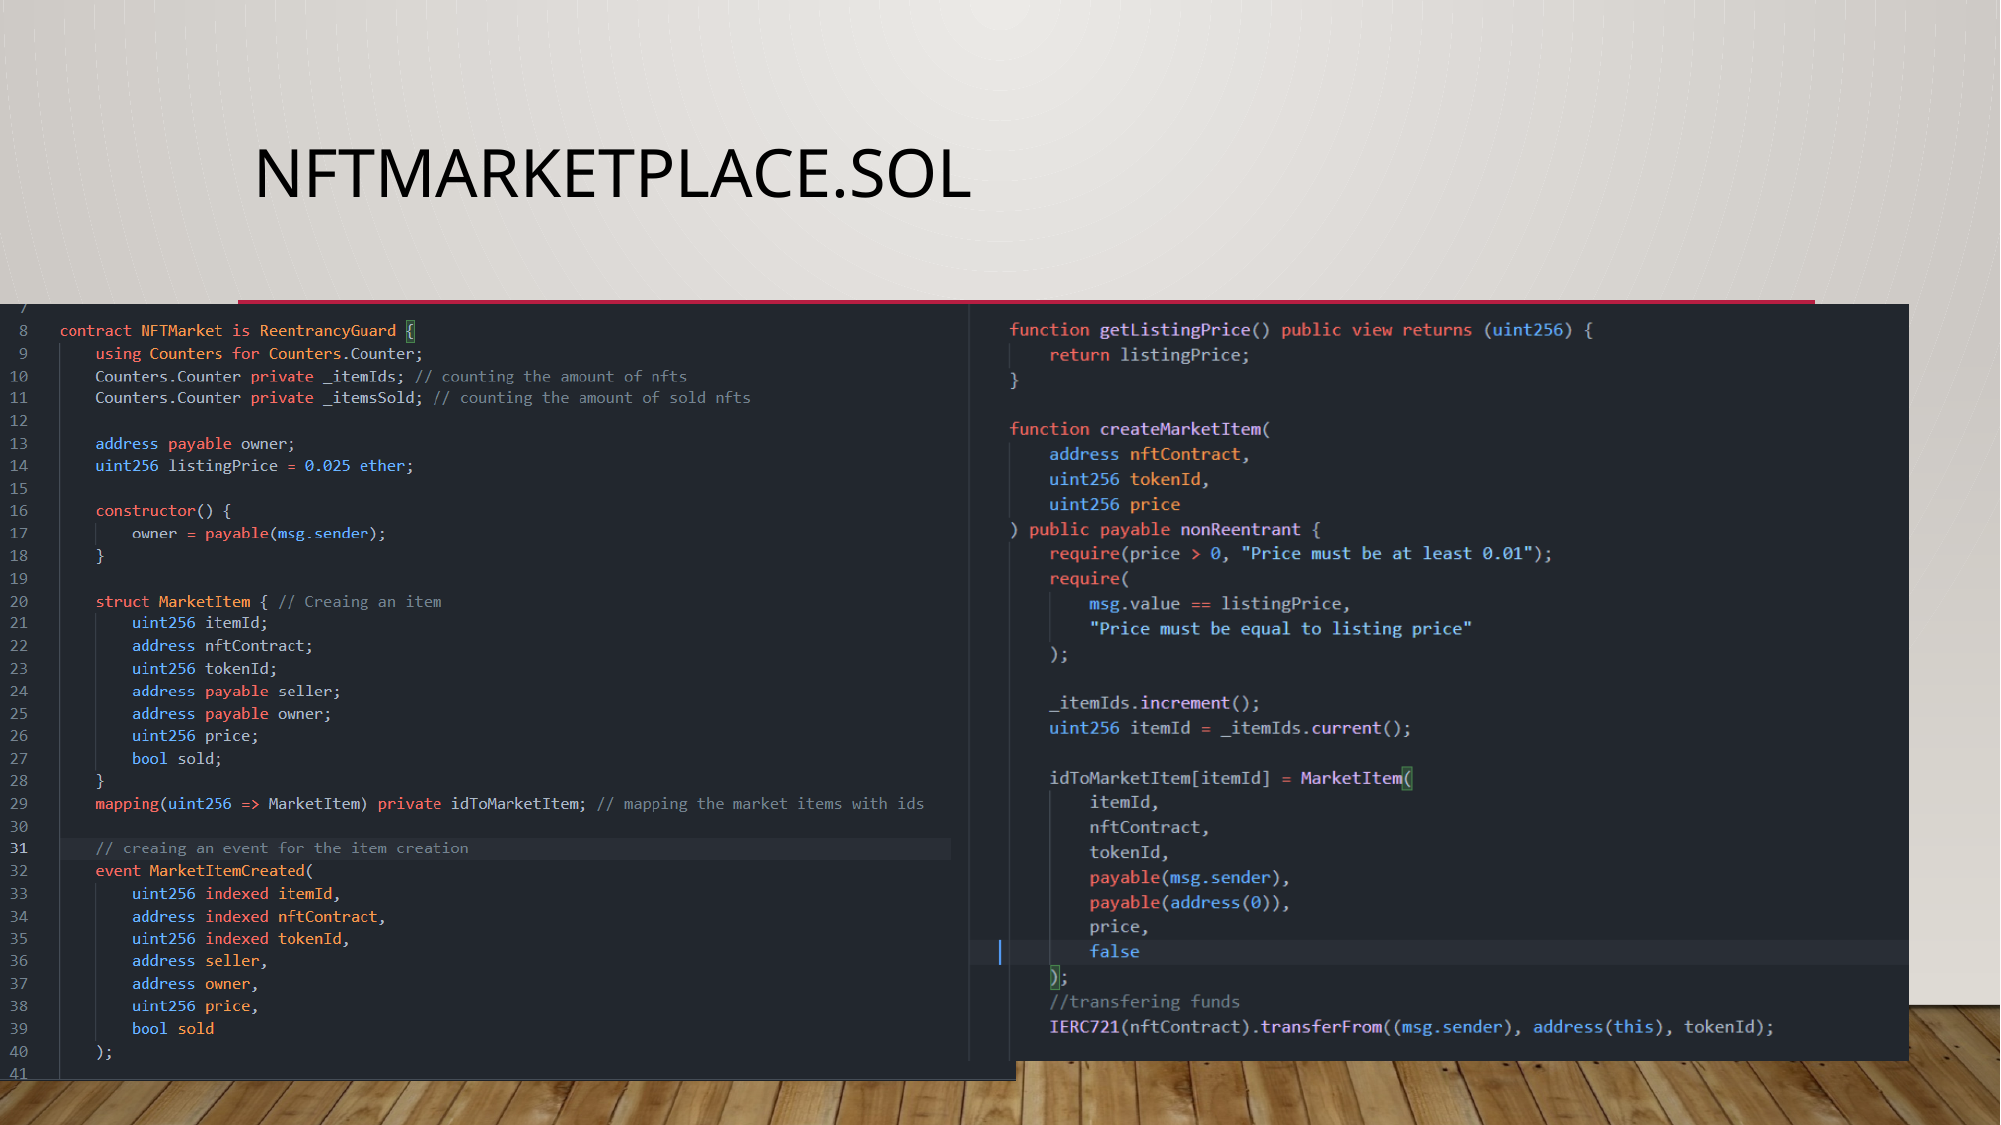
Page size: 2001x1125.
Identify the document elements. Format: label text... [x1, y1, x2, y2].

picture [0, 303, 2000, 1125]
title NFTMarketPlace.sol [238, 131, 1814, 303]
